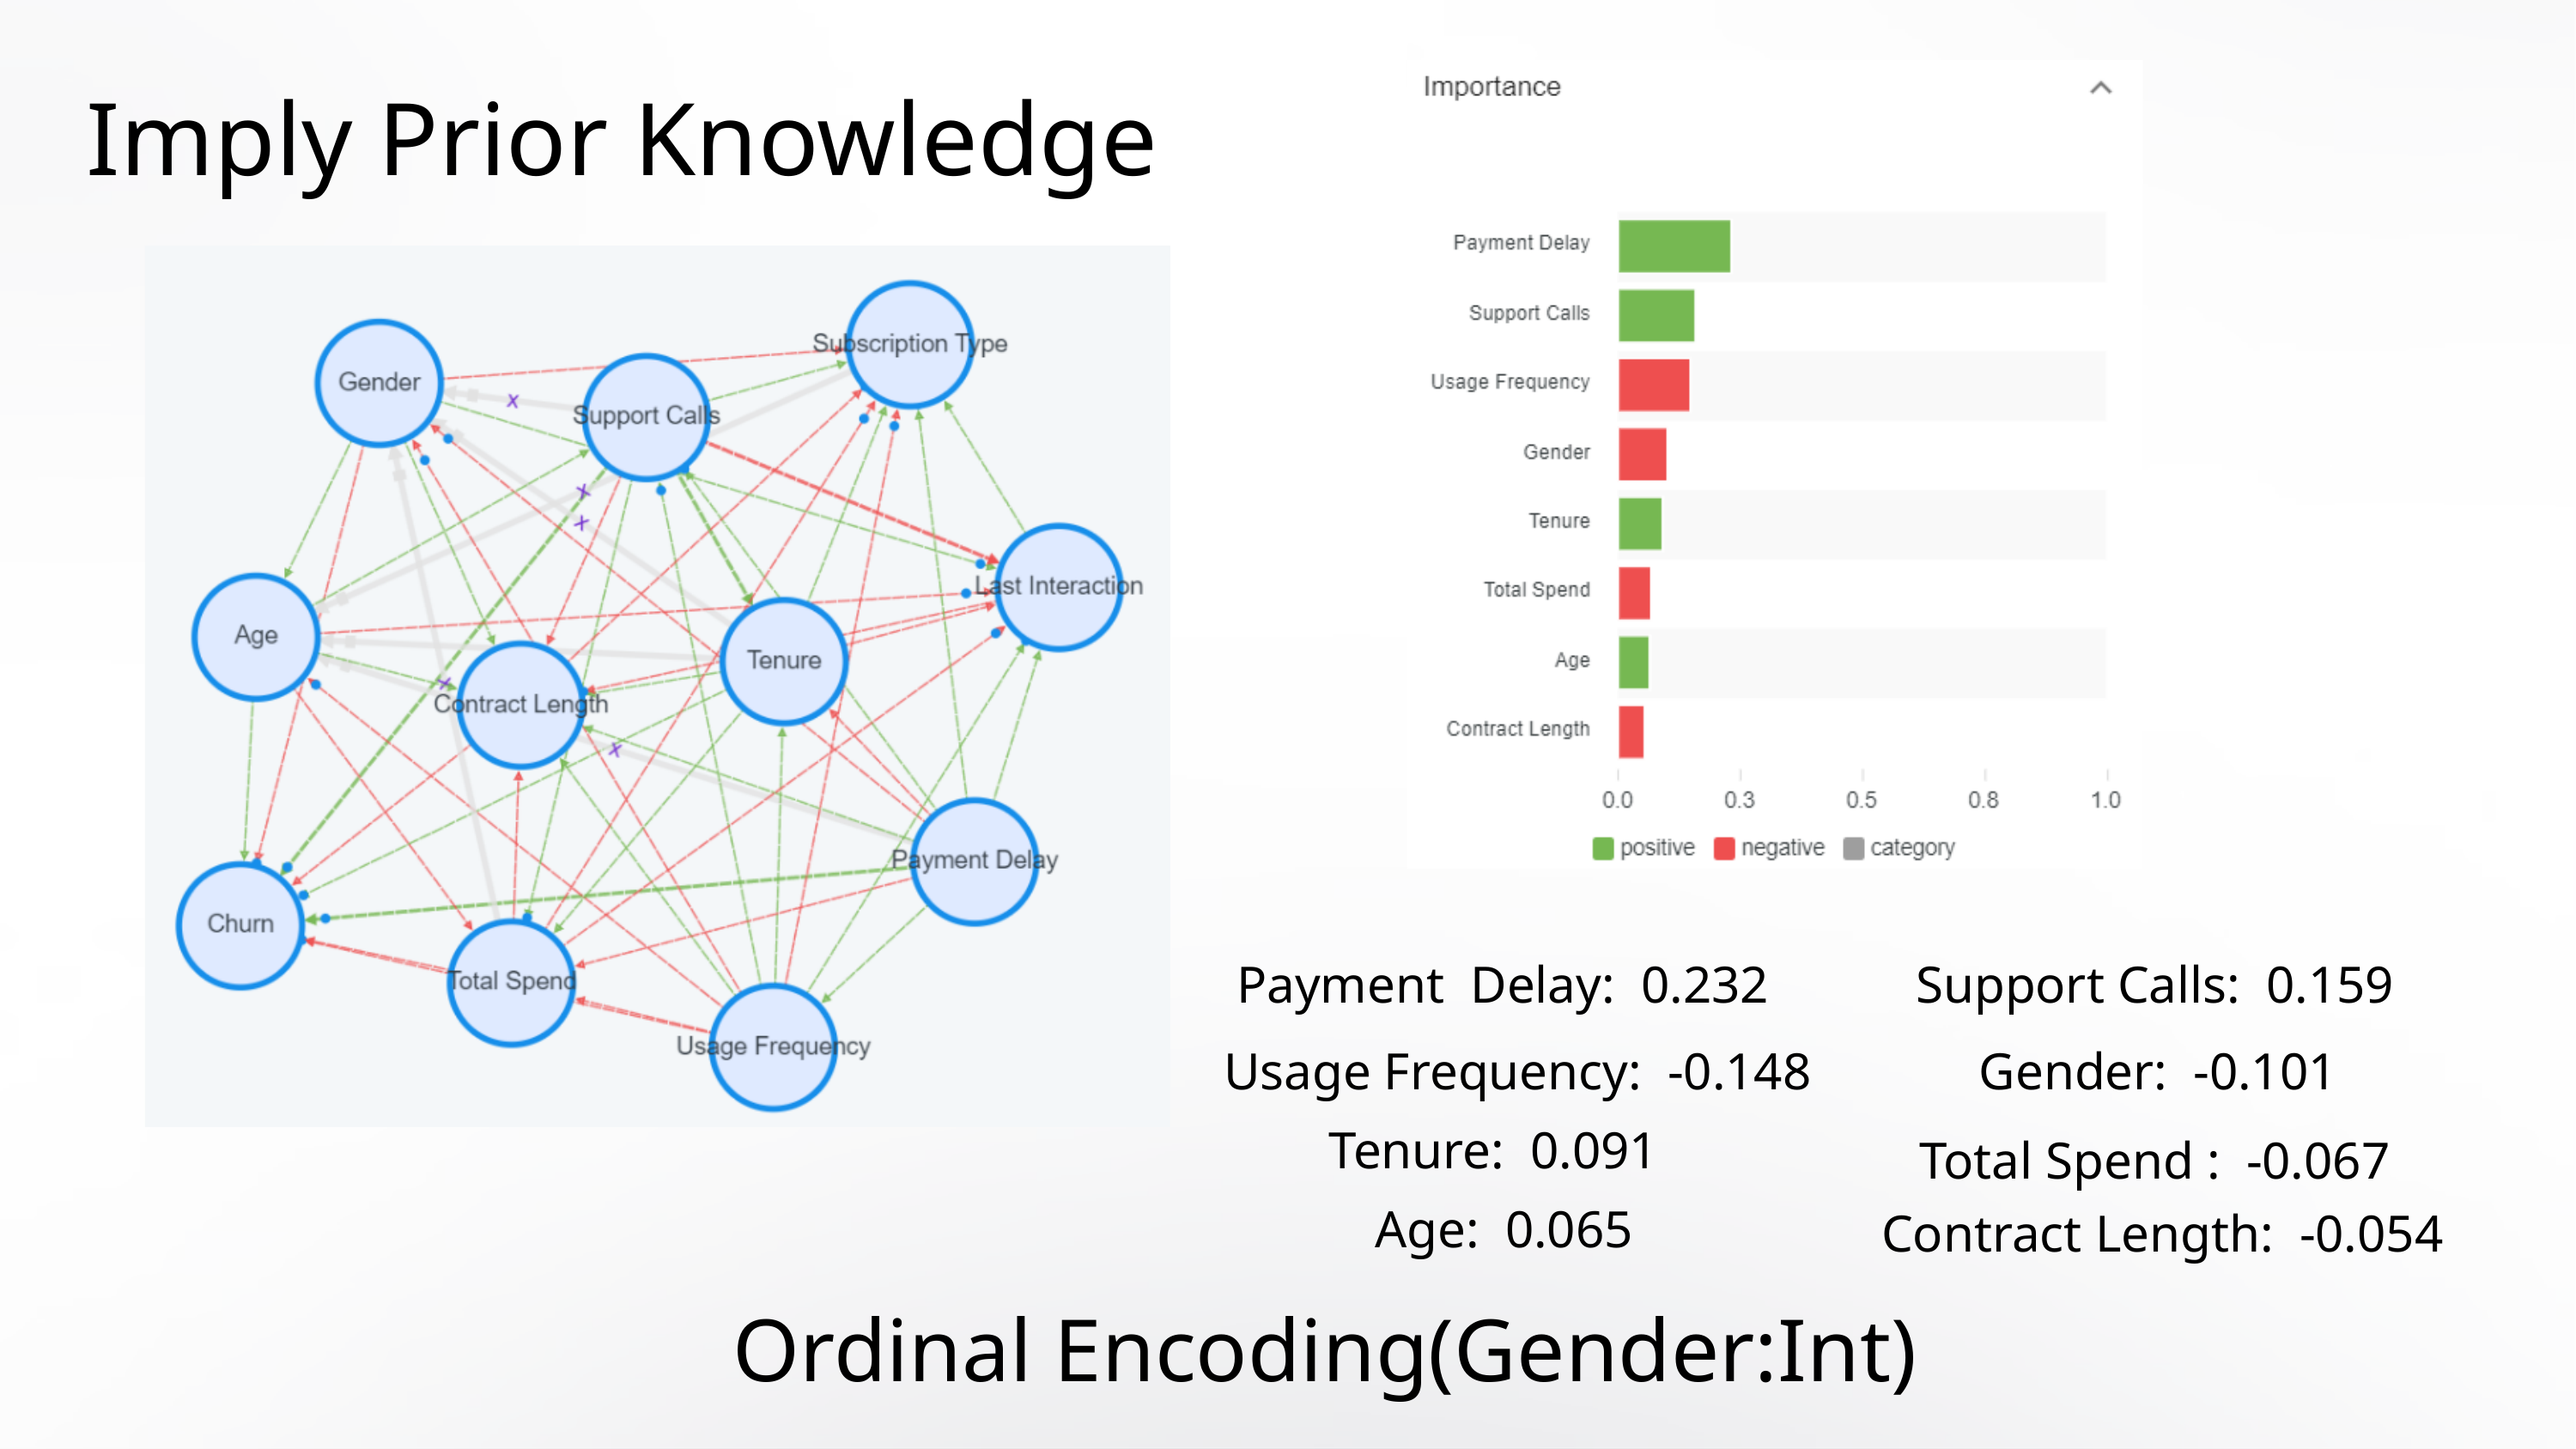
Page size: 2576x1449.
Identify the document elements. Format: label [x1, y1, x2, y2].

text_box [0, 0, 2576, 1449]
